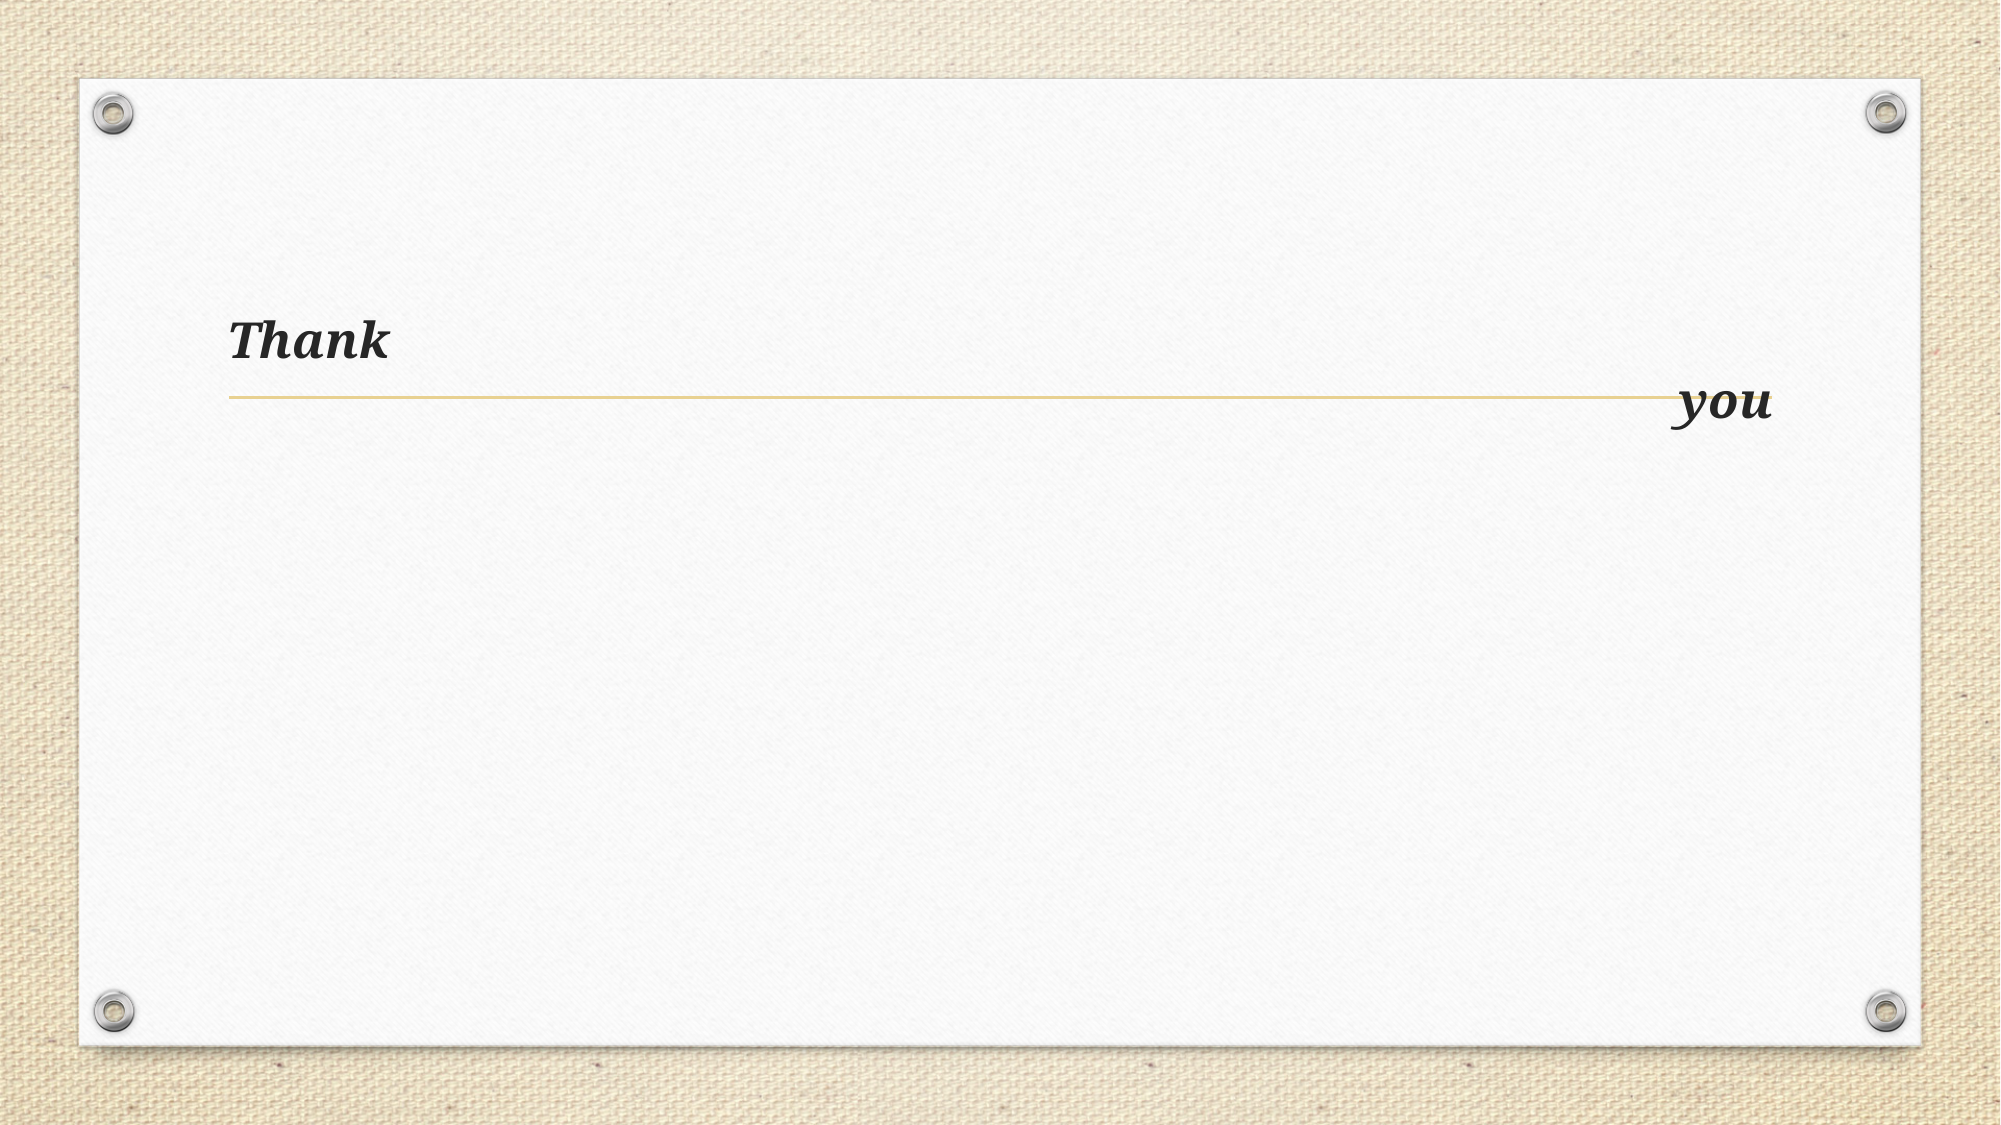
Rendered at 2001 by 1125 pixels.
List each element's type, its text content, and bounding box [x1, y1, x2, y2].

title Thank you [212, 182, 1788, 536]
picture [0, 0, 2001, 1125]
